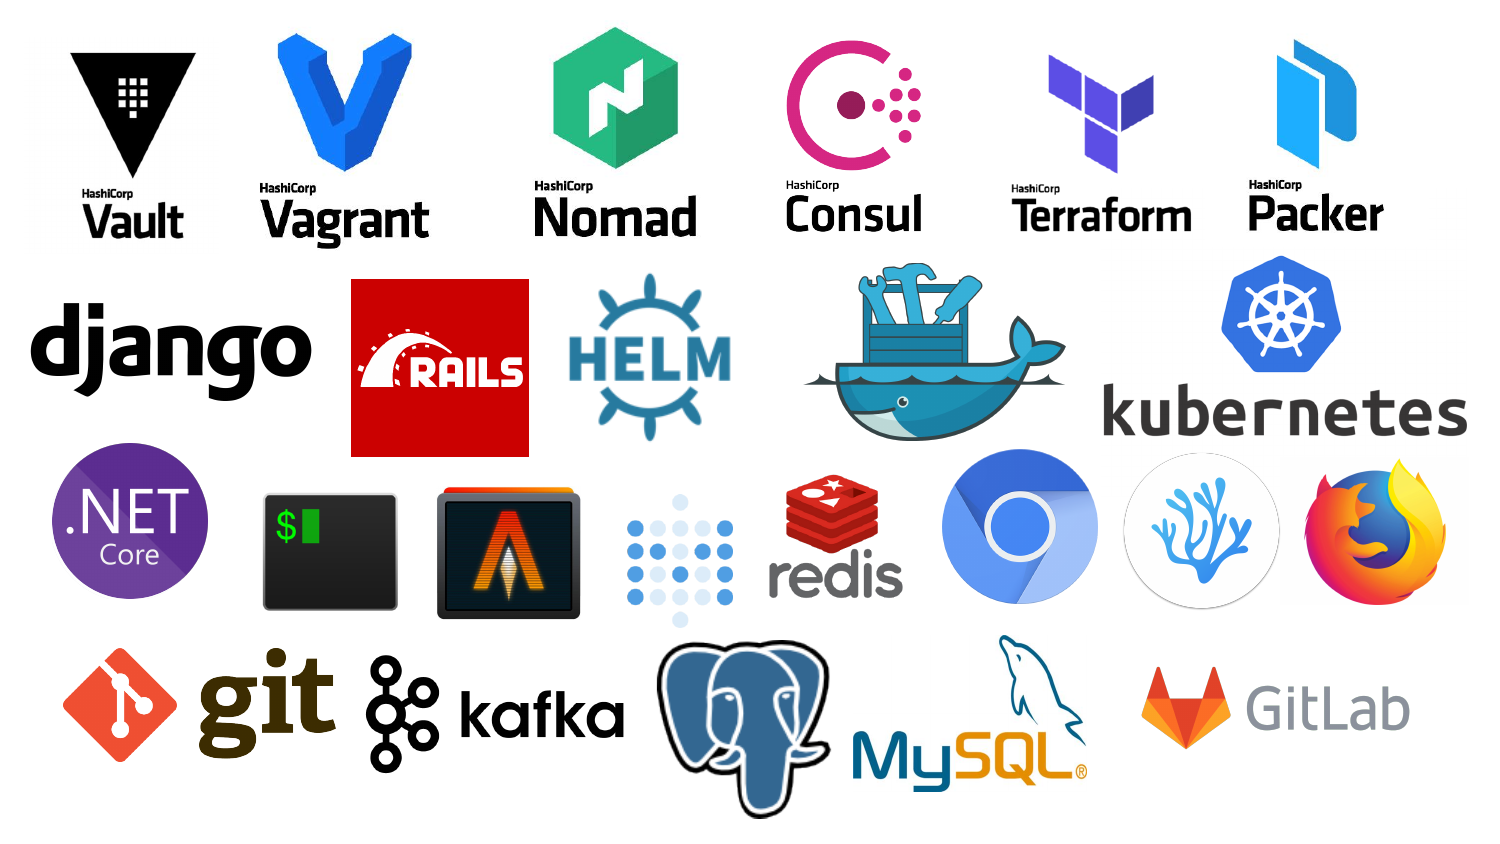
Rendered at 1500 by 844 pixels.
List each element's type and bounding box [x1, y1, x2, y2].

picture [1108, 634, 1443, 782]
picture [63, 648, 336, 763]
picture [24, 300, 318, 403]
picture [653, 640, 833, 820]
picture [942, 448, 1098, 605]
picture [347, 636, 643, 792]
picture [853, 635, 1088, 792]
picture [492, 0, 1469, 628]
picture [351, 279, 529, 457]
picture [52, 443, 208, 599]
picture [24, 15, 470, 266]
picture [435, 486, 581, 620]
picture [252, 473, 408, 630]
